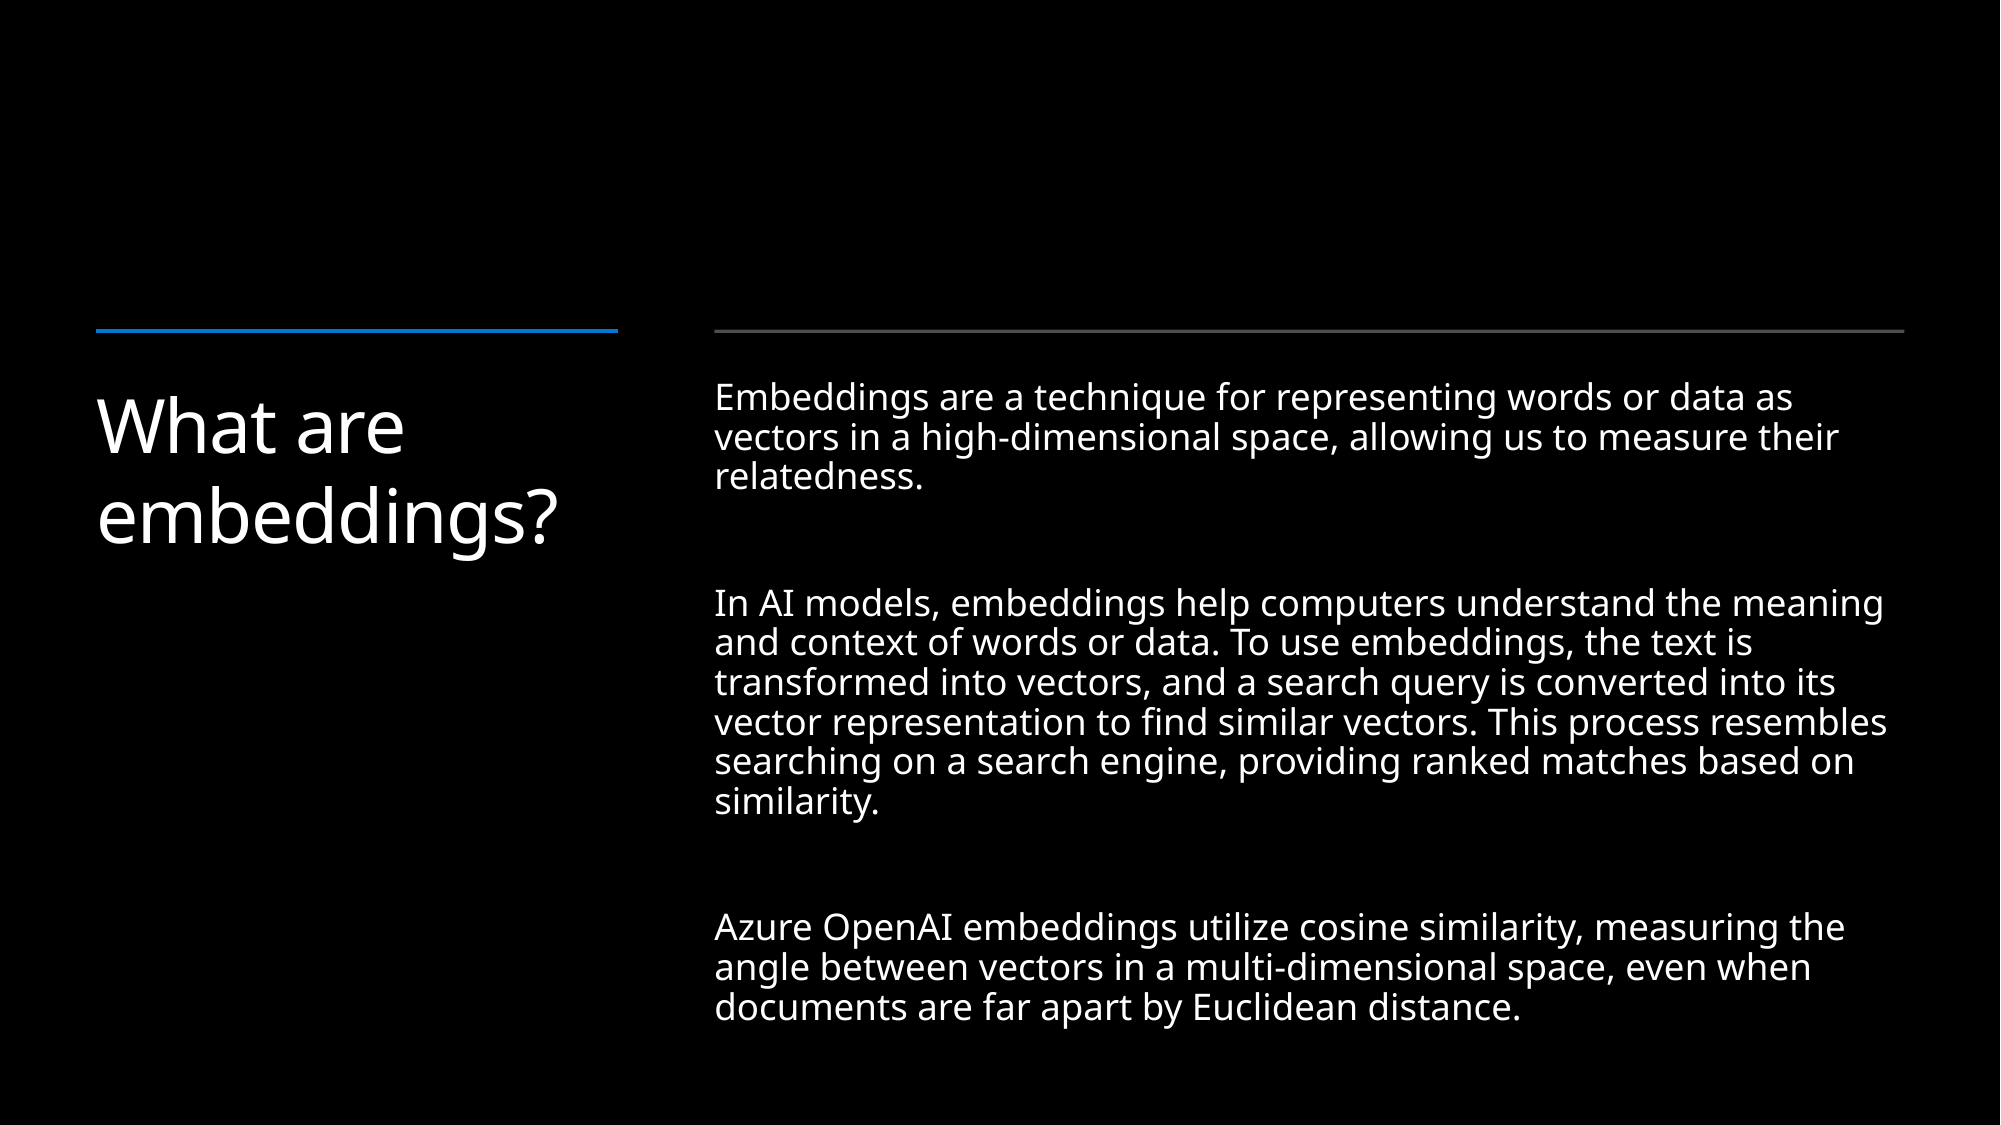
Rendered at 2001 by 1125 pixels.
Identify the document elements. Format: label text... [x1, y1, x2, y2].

title What are embeddings? [96, 378, 618, 1029]
text_box Embeddings are a technique for representing words or data as vectors in a high-dimensional space, allowing us to measure their relatedness. In AI models, embeddings help computers understand the meaning and context of words or data. To use embeddings, the text is transformed into vectors, and a search query is converted into its vector representation to find similar vectors. This process resembles searching on a search engine, providing ranked matches based on similarity. Azure OpenAI embeddings utilize cosine similarity, measuring the angle between vectors in a multi-dimensional space, even when documents are far apart by Euclidean distance. [714, 378, 1905, 1029]
